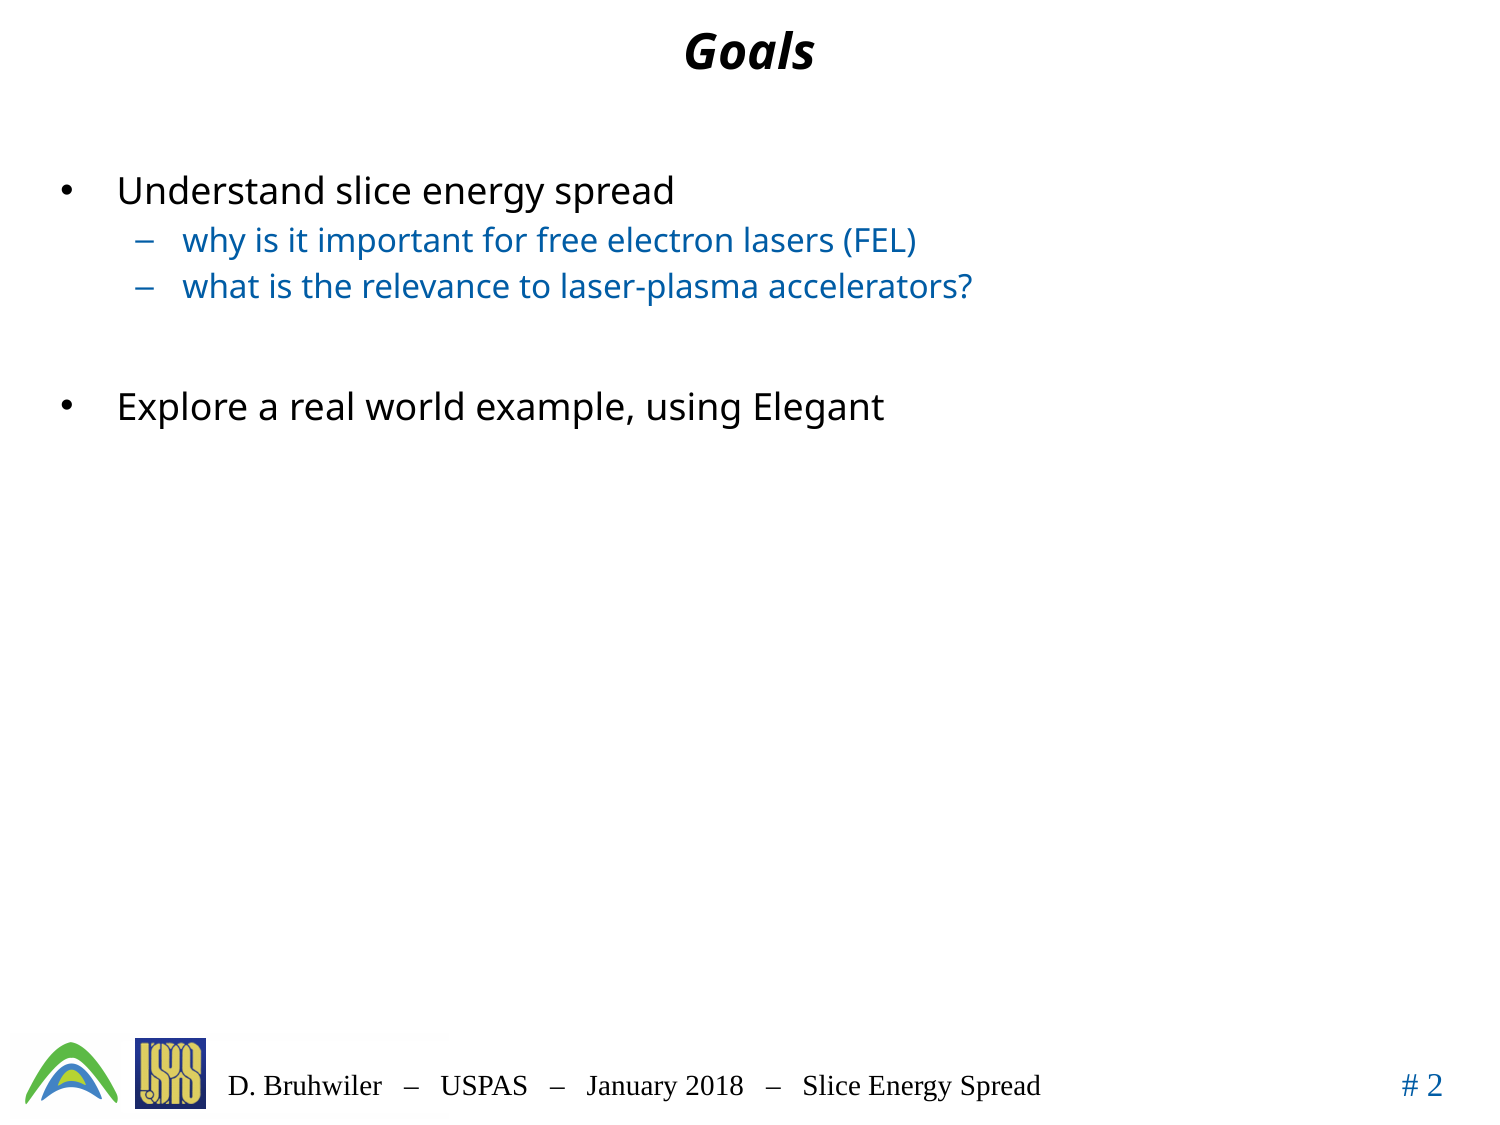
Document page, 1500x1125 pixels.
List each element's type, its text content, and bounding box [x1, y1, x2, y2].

picture [10, 1033, 449, 1119]
list Understand slice energy spread why is it important for free electron lasers (FEL) what is the relevance to laser-plasma accelerators? Explore a real world example, using Elegant [45, 159, 1458, 1034]
title Goals [0, 1, 1500, 99]
